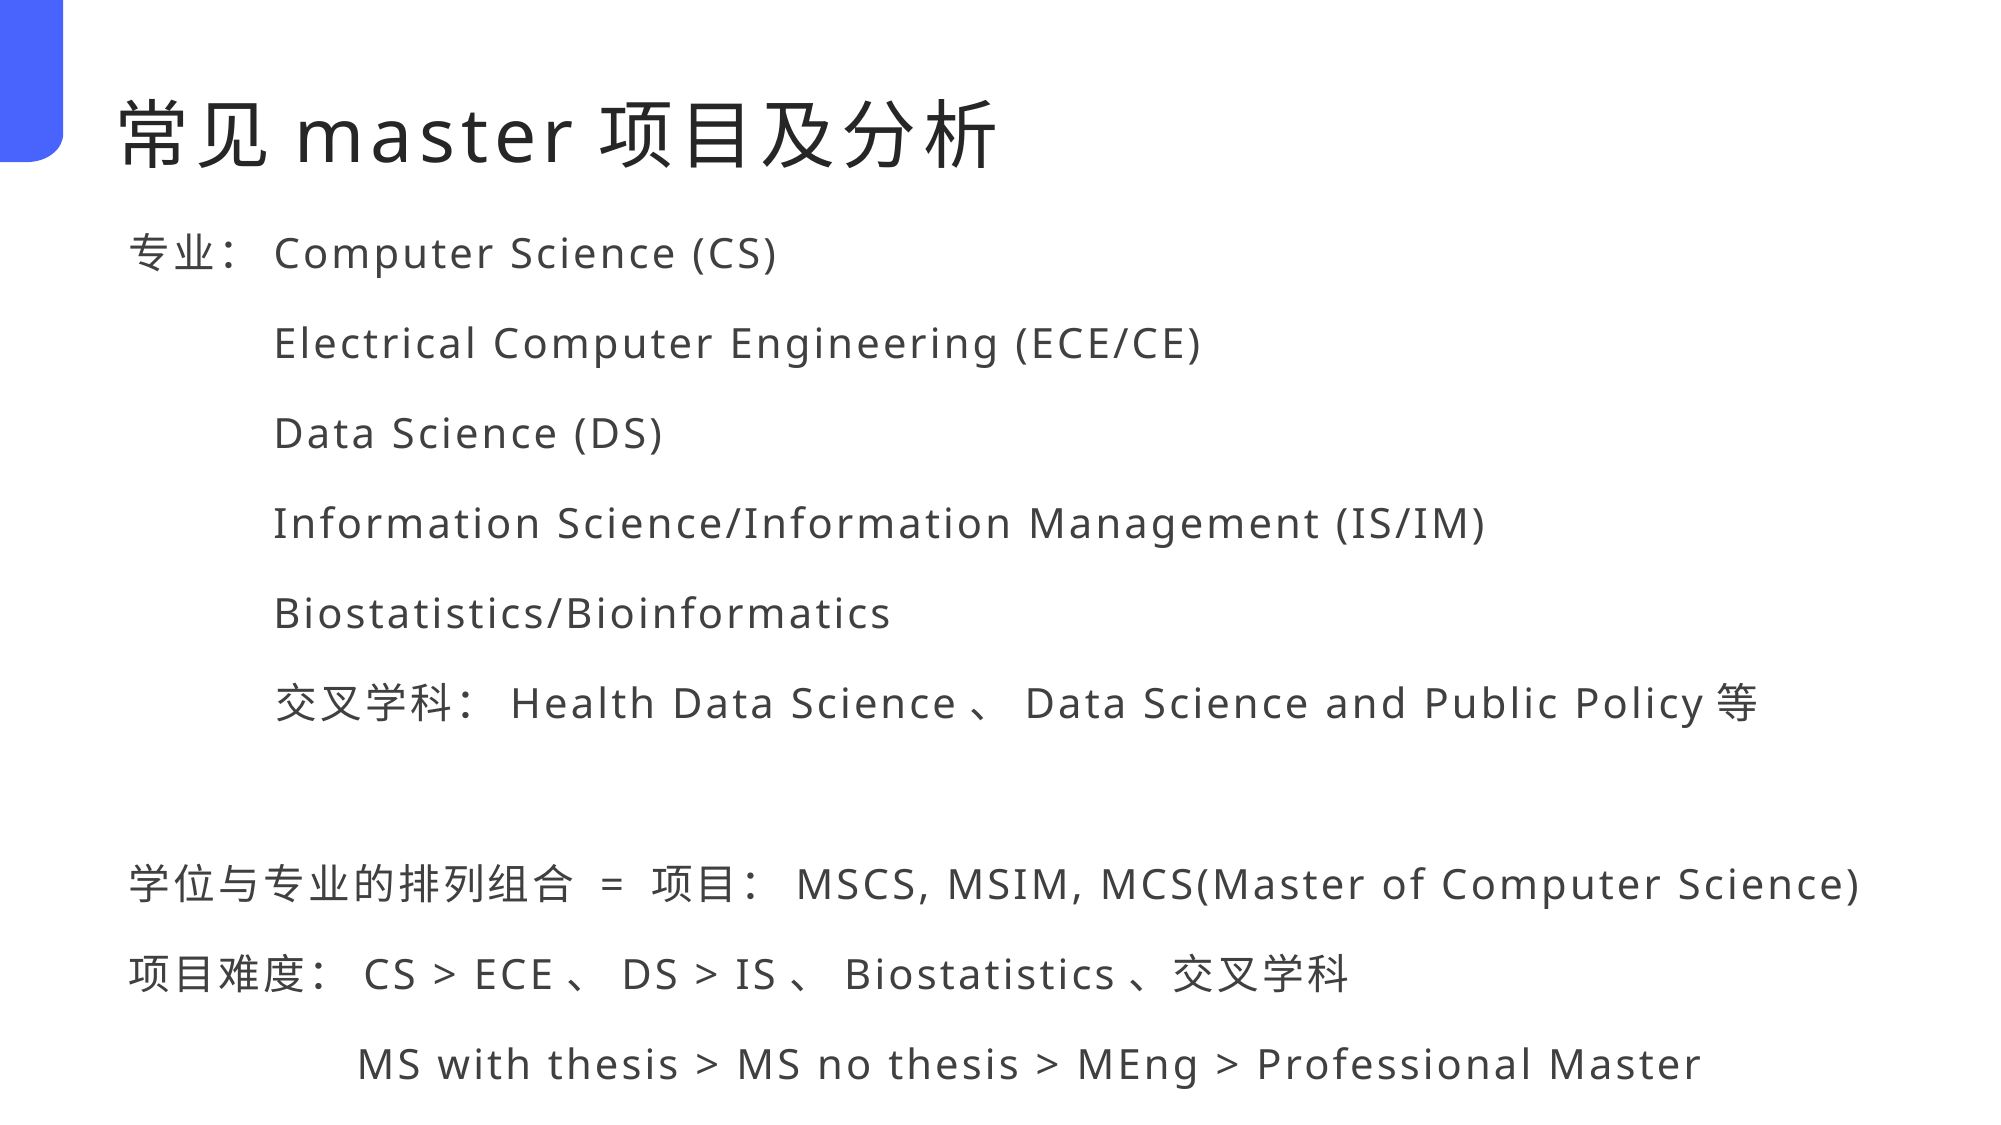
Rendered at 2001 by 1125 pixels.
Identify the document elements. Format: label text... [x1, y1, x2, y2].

list 专业：Computer Science (CS) Electrical Computer Engineering (ECE/CE) Data Science (DS) Information Science/Information Management (IS/IM) Biostatistics/Bioinformatics 交叉学科：Health Data Science、Data Science and Public Policy等 学位与专业的排列组合 = 项目：MSCS, MSIM, MCS(Master of Computer Science) 项目难度：CS > ECE、DS > IS、Biostatistics、交叉学科 MS with thesis > MS no thesis > MEng > Professional Master [114, 204, 1969, 1107]
title 常见master项目及分析 [114, 59, 1886, 178]
